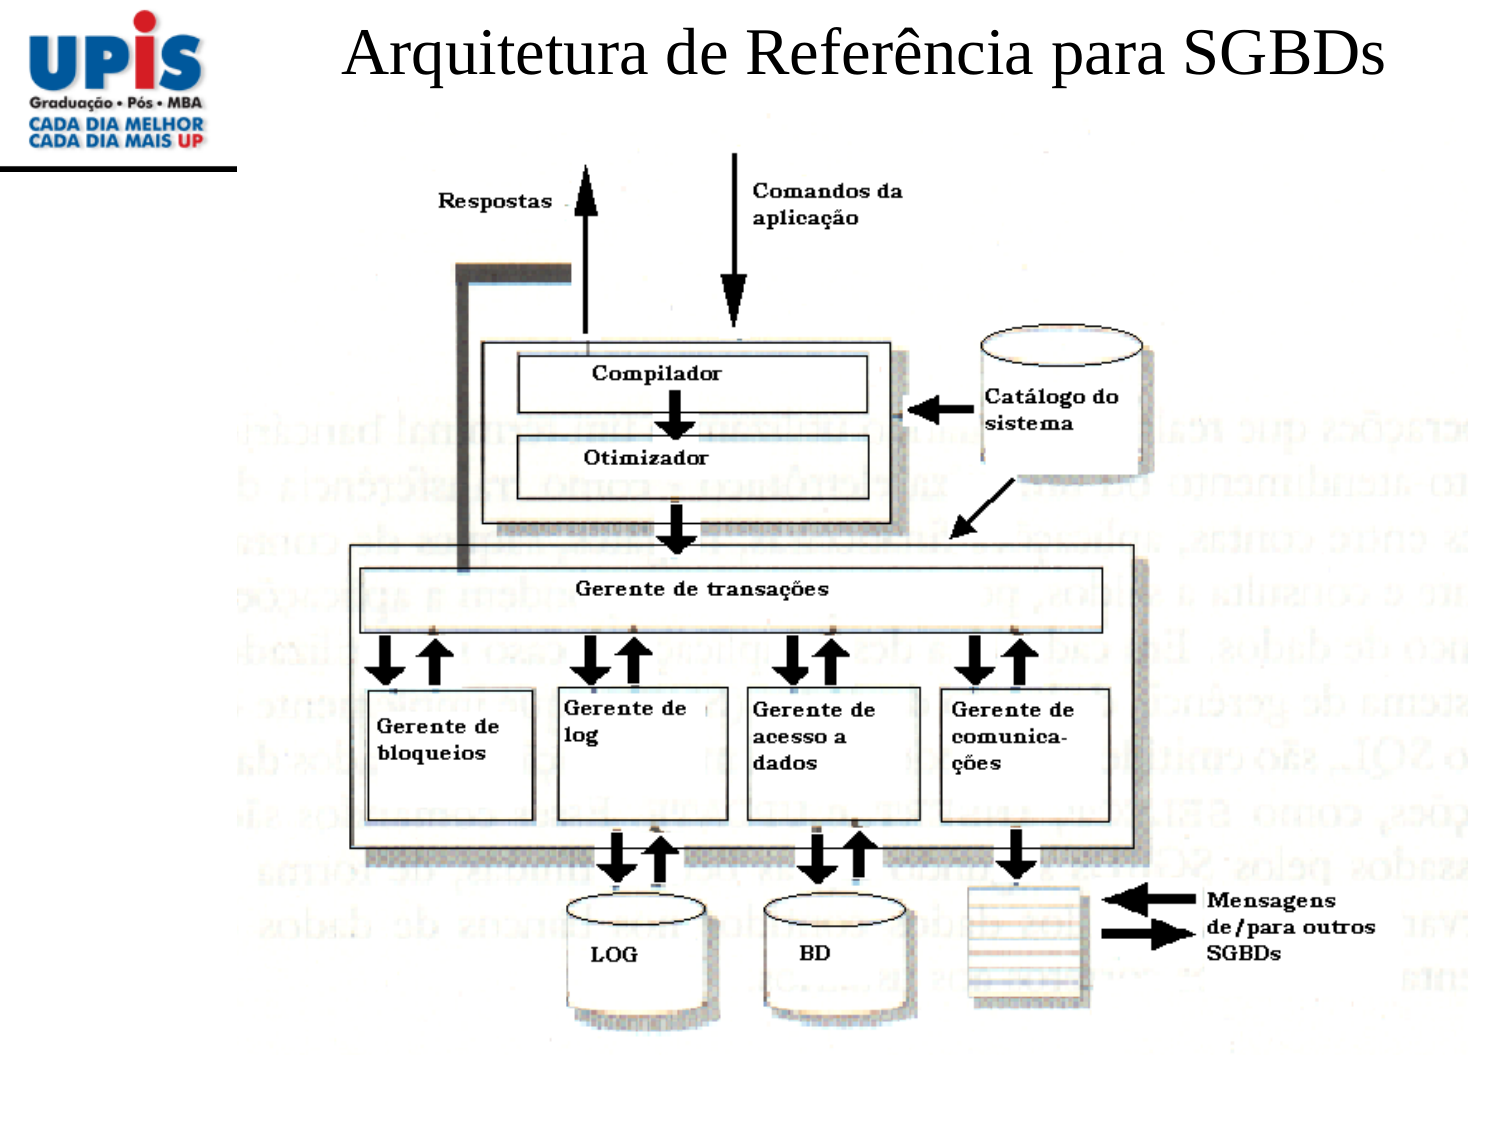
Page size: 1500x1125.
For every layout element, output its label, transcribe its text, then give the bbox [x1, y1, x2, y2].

picture [0, 0, 250, 172]
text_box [237, 112, 1469, 1056]
title Arquitetura de Referência para SGBDs [297, 0, 1433, 100]
